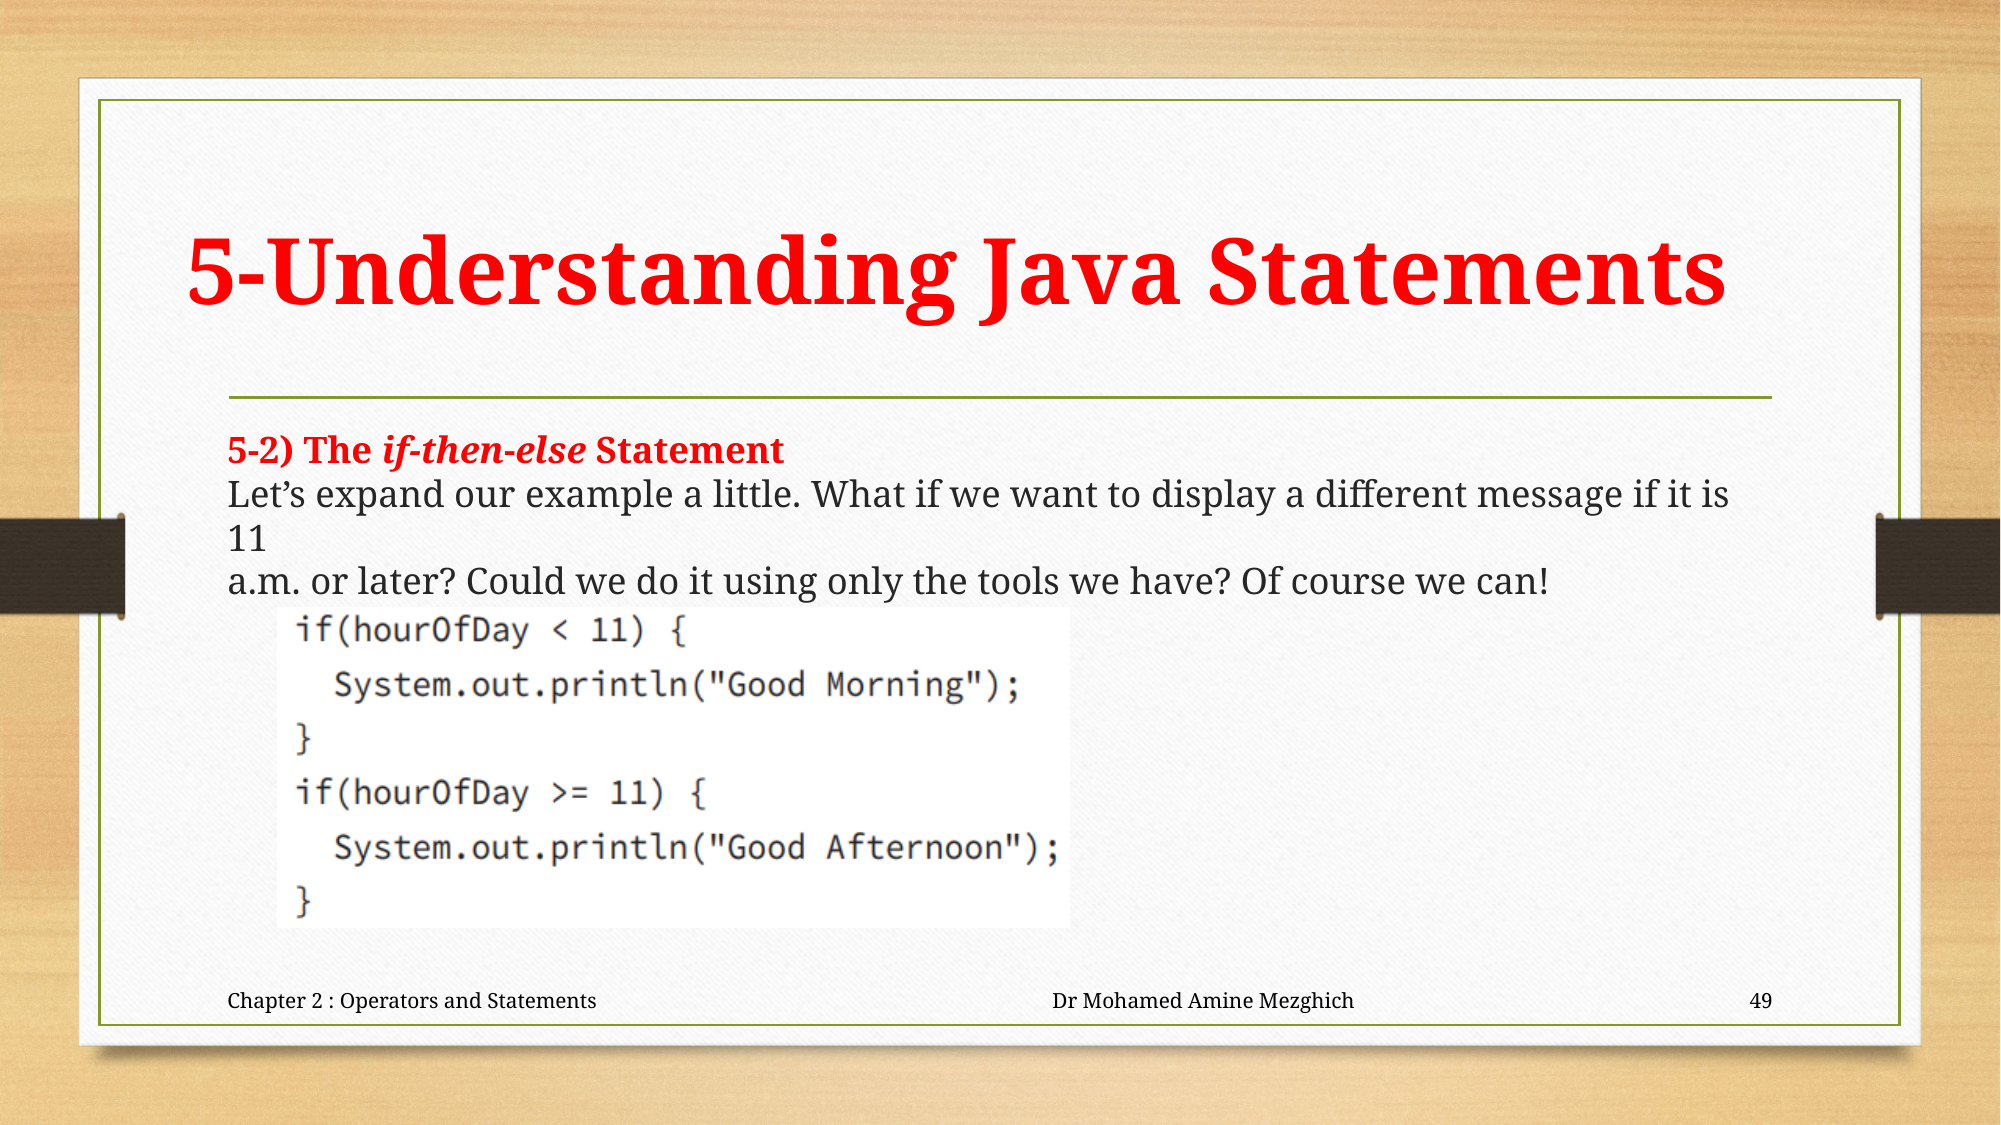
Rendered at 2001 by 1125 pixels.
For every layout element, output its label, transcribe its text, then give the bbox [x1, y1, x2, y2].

slide_number 49 [1698, 979, 1788, 1025]
list 5-2) The if-then-else Statement Let’s expand our example a little. What if we want to display a different message if it is 11 a.m. or later? Could we do it using only the tools we have? Of course we can! [212, 419, 1788, 964]
picture [0, 0, 2001, 1125]
title 5-Understanding Java Statements [87, 161, 1854, 375]
footer Chapter 2 : Operators and Statements Dr Mohamed Amine Mezghich [212, 979, 1411, 1025]
